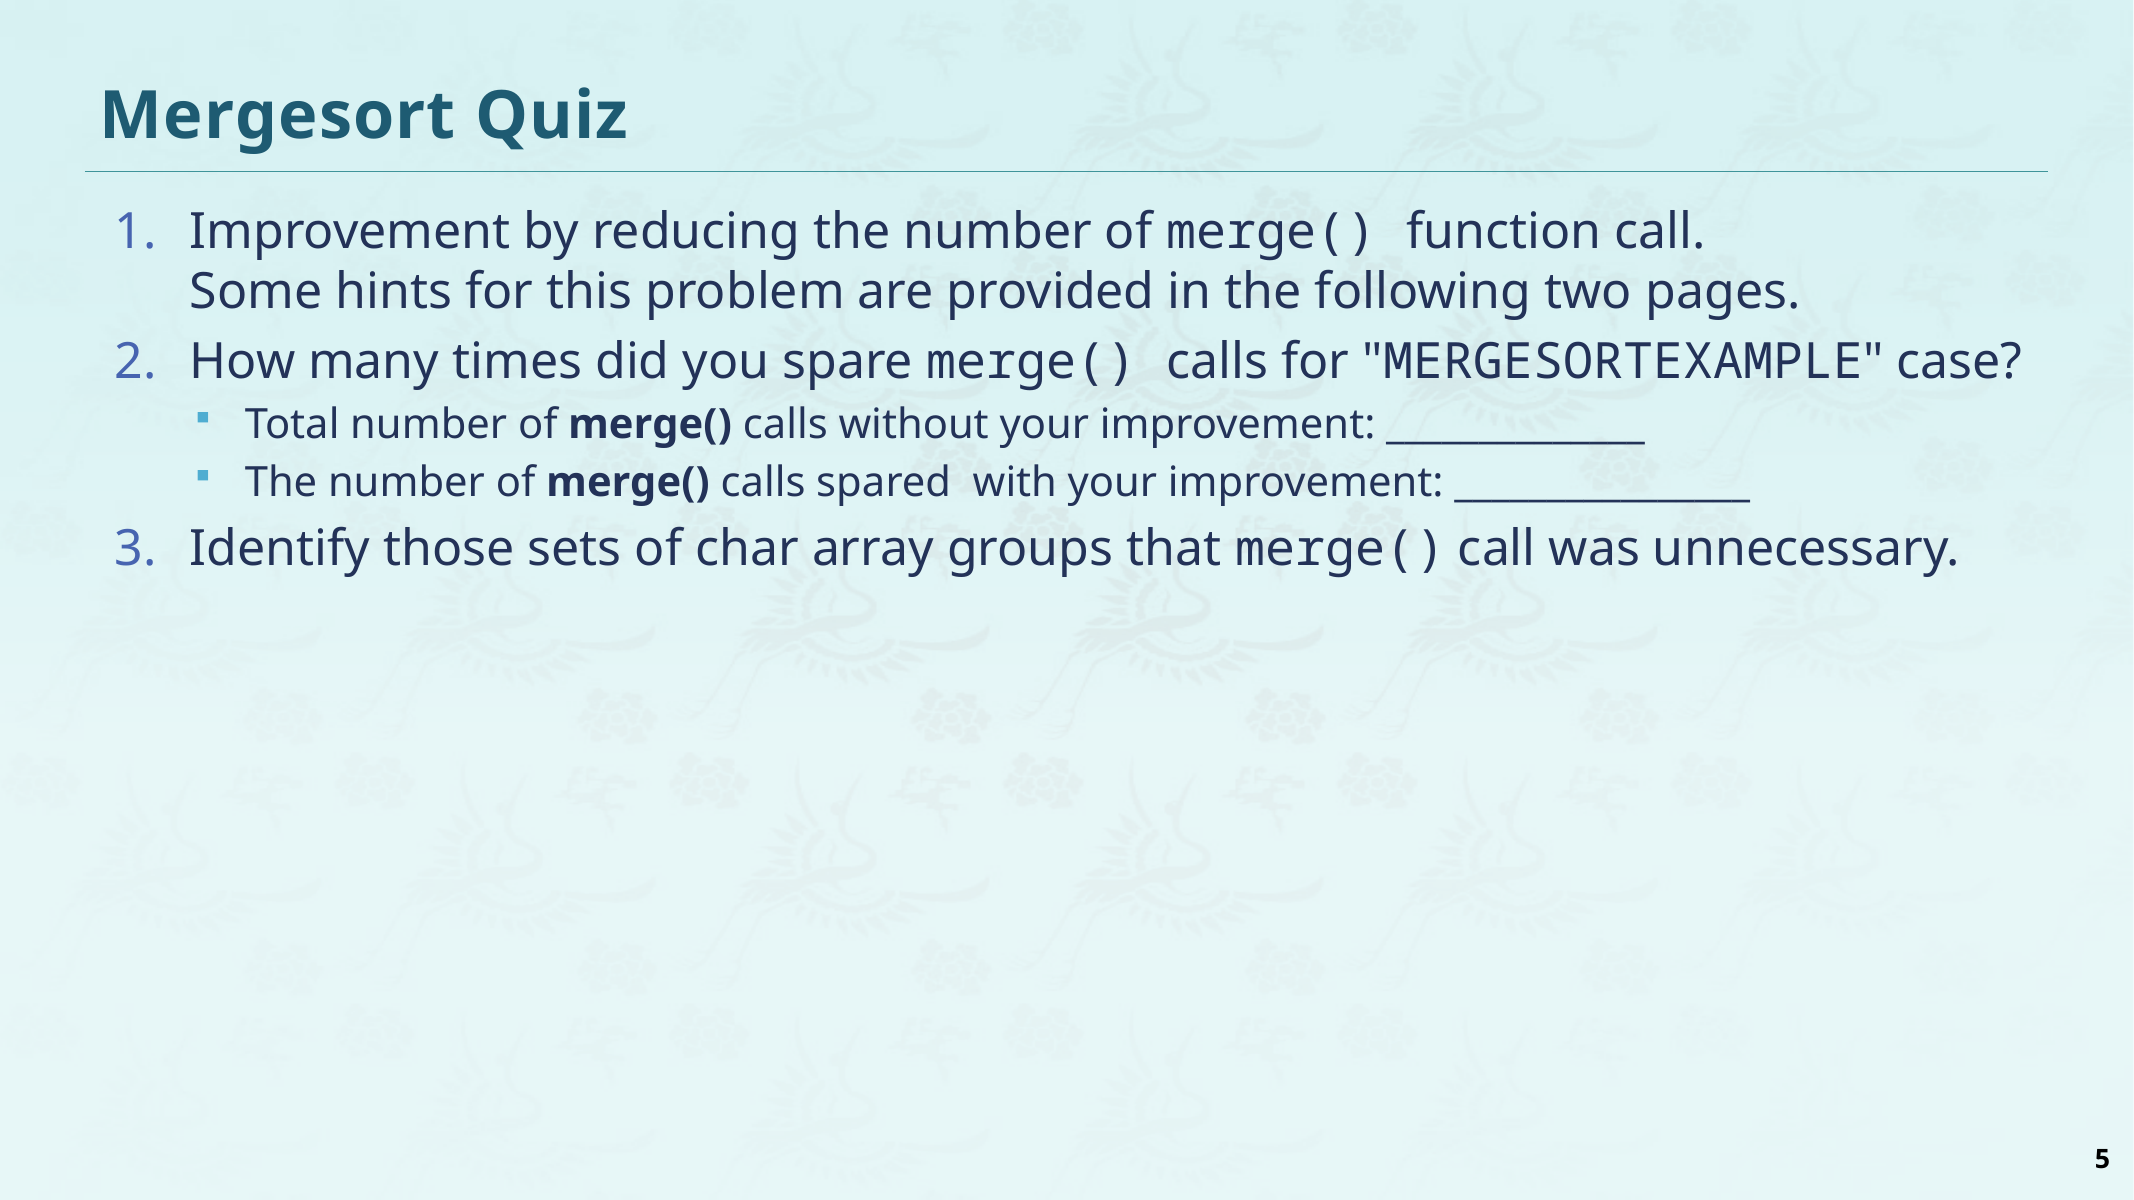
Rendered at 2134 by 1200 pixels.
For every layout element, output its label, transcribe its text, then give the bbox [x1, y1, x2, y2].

title Mergesort Quiz [84, 54, 2049, 171]
slide_number 5 [1937, 1128, 2125, 1193]
list Improvement by reducing the number of merge() function call. Some hints for this problem are provided in the following two pages. How many times did you spare merge() calls for "MERGESORTEXAMPLE" case? Total number of merge() calls without your improvement: ______________ The number of merge() calls spared with your improvement: ________________ Identify those sets of char array groups that merge() call was unnecessary. [99, 191, 2049, 1129]
